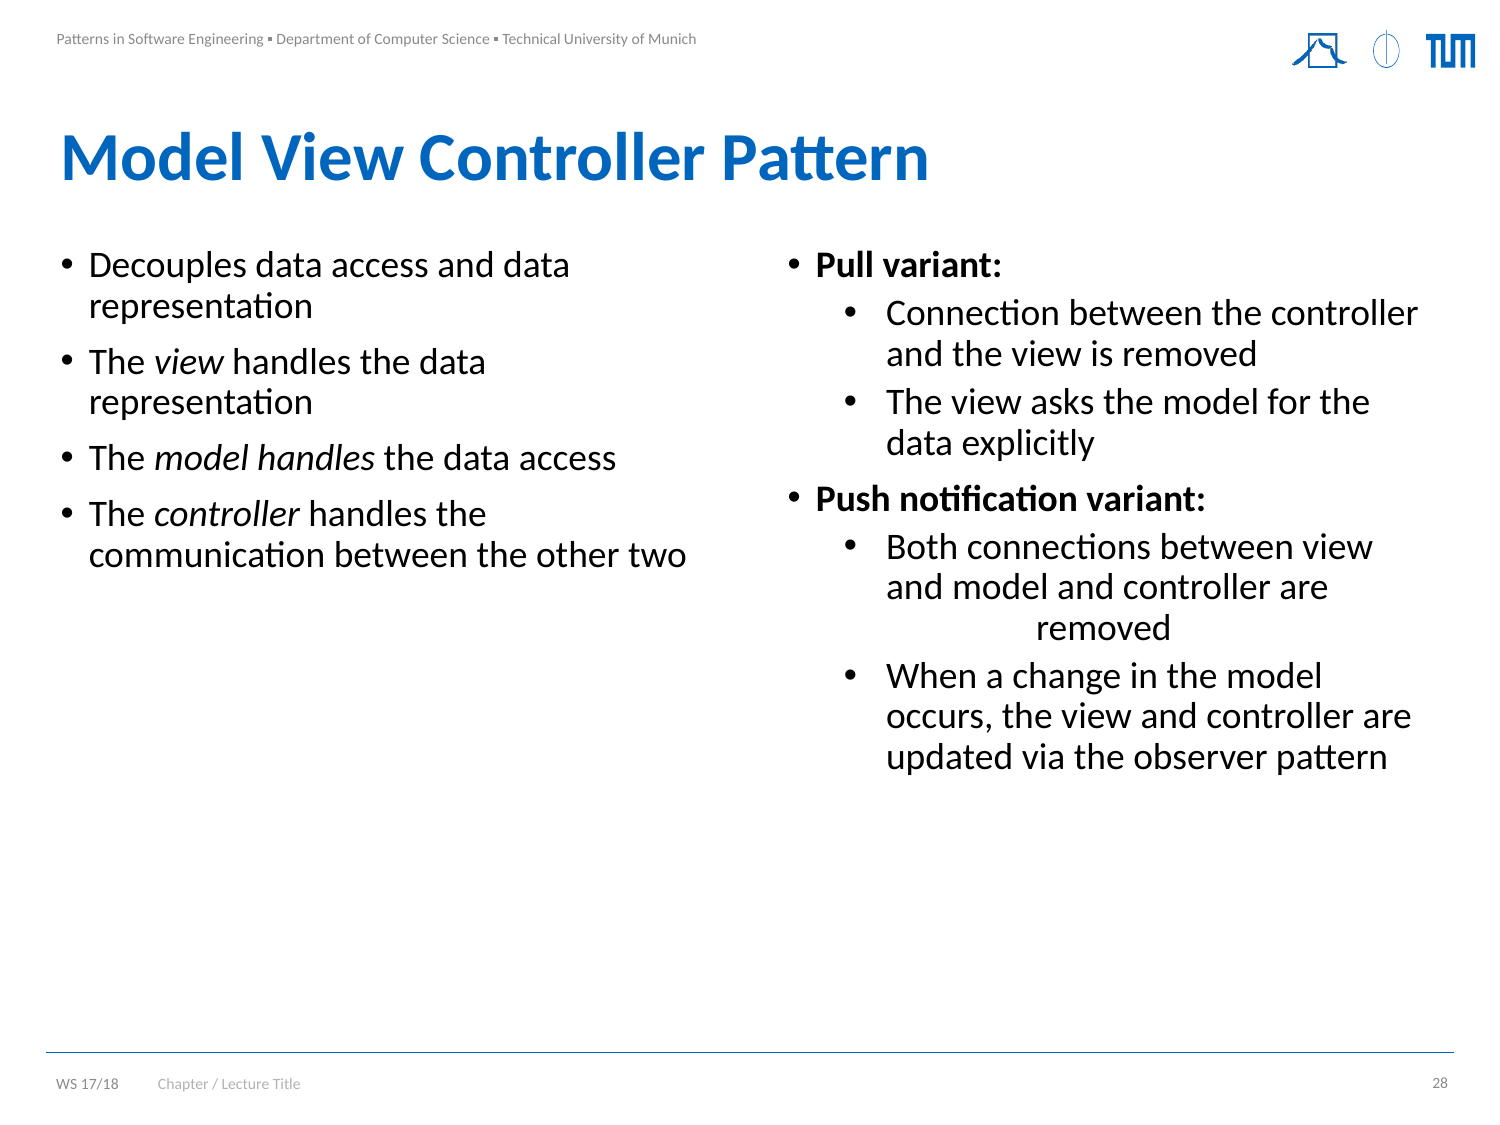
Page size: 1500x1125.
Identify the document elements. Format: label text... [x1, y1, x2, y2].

list Decouples data access and data representation The view handles the data representation The model handles the data access The controller handles the communication between the other two [45, 237, 728, 1035]
slide_number 28 [1387, 1065, 1455, 1101]
footer Chapter / Lecture Title [142, 1065, 1112, 1101]
picture [1292, 33, 1347, 68]
title Model View Controller Pattern [45, 102, 1455, 214]
slide_number WS 17/18 [45, 1065, 130, 1101]
list Pull variant: Connection between the controller and the view is removed The view asks the model for the data explicitly Push notification variant: Both connections between view and model and controller are removed When a change in the model occurs, the view and controller are updated via the observer pattern [772, 237, 1455, 1035]
